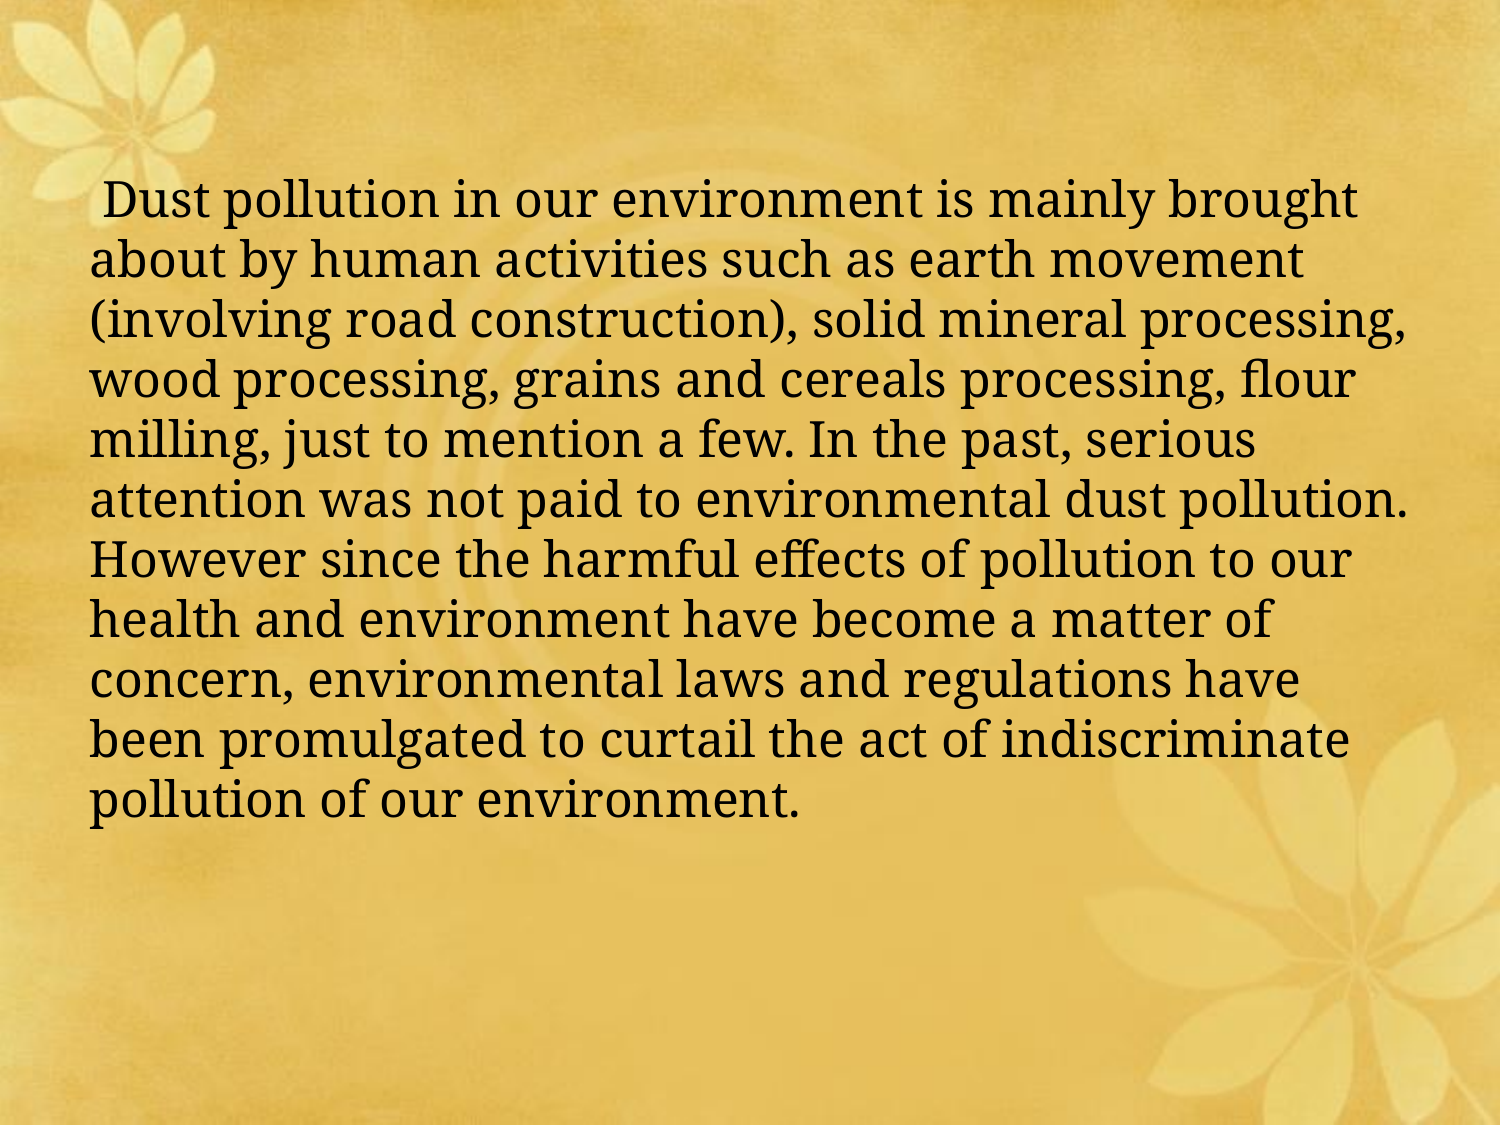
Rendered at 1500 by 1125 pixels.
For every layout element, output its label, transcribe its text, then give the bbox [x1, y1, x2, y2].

picture [0, 0, 1500, 1125]
text_box Dust pollution in our environment is mainly brought about by human activities such as earth movement (involving road construction), solid mineral processing, wood processing, grains and cereals processing, flour milling, just to mention a few. In the past, serious attention was not paid to environmental dust pollution. However since the harmful effects of pollution to our health and environment have become a matter of concern, environmental laws and regulations have been promulgated to curtail the act of indiscriminate pollution of our environment. [74, 99, 1438, 955]
